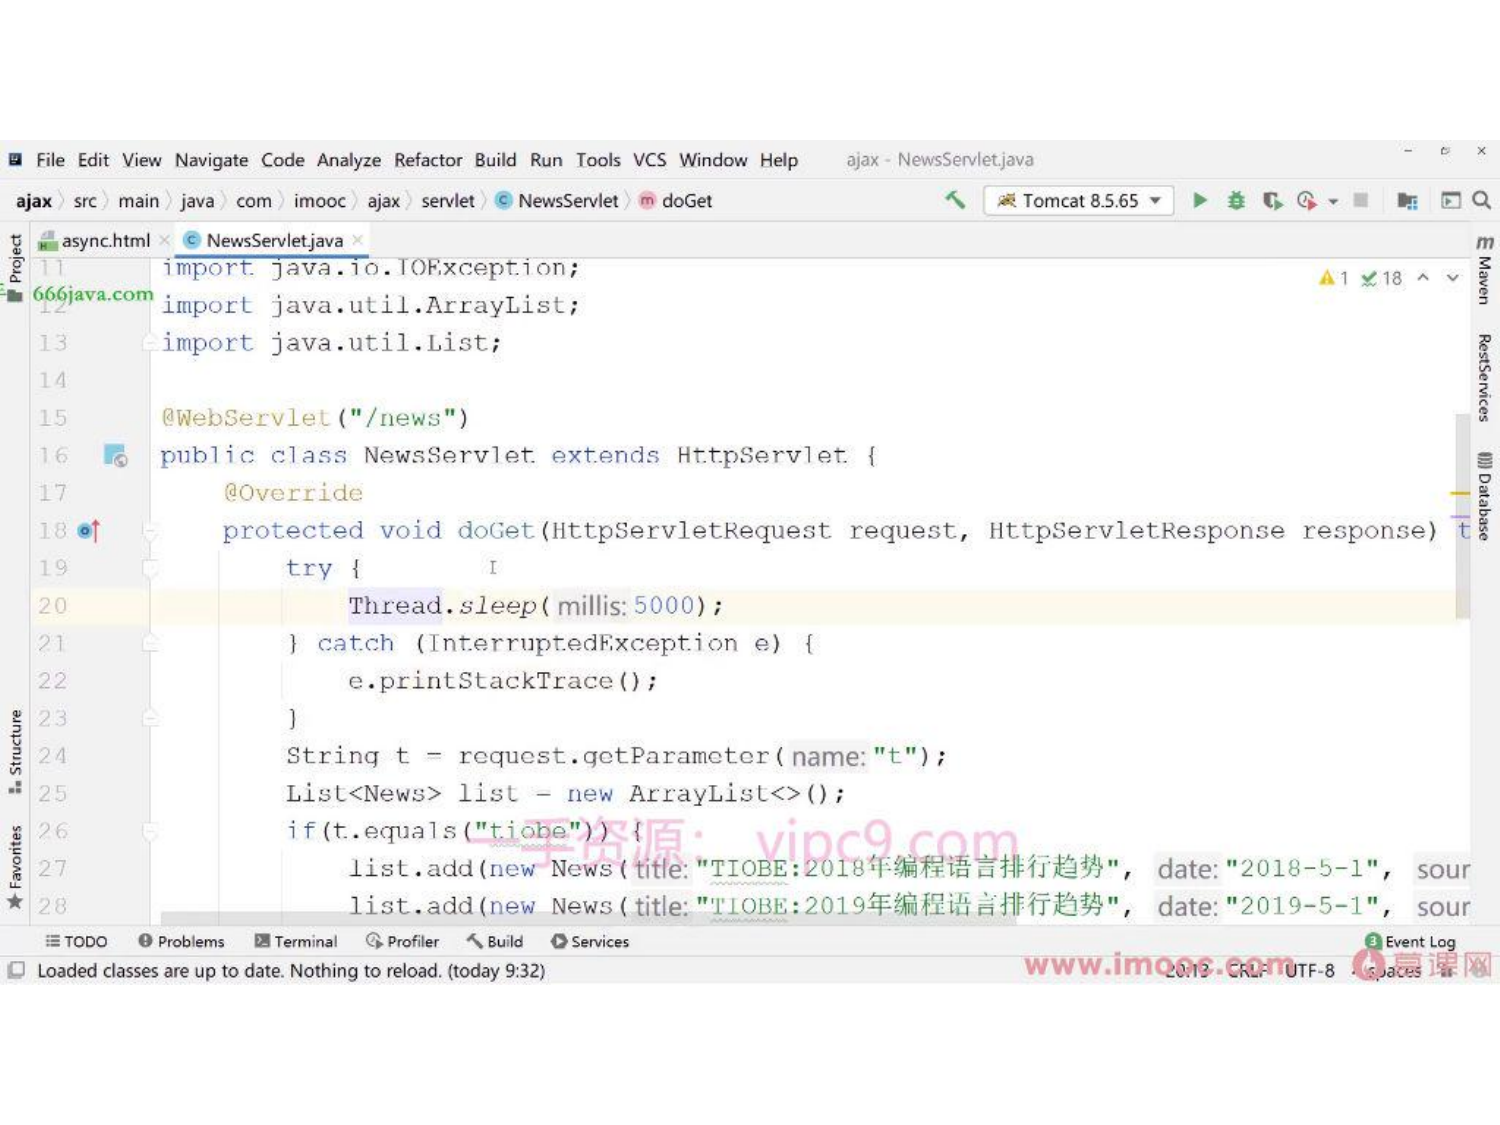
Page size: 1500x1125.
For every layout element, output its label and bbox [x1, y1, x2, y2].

picture [0, 140, 1500, 985]
